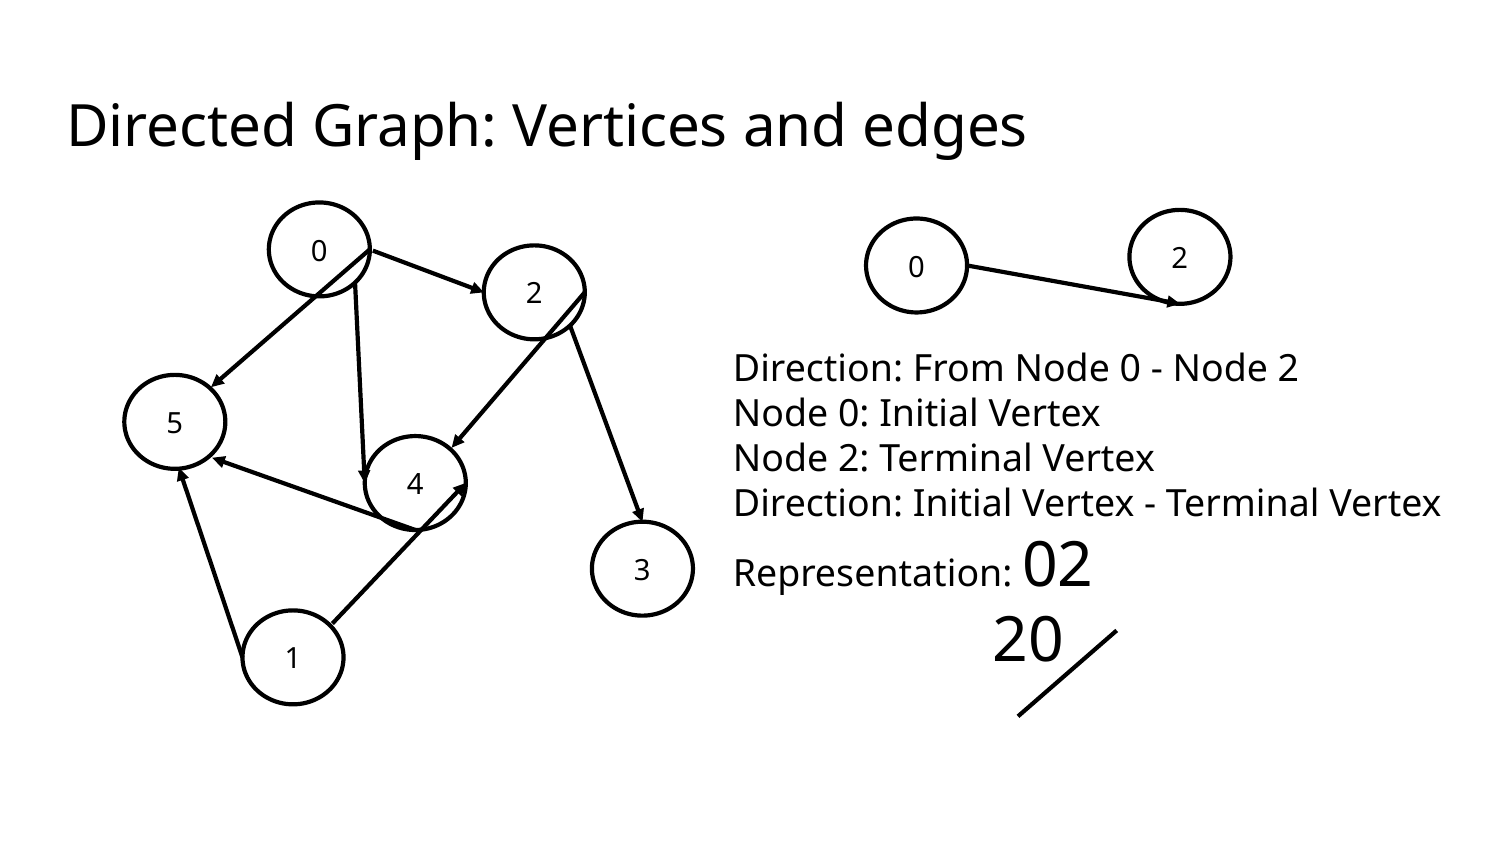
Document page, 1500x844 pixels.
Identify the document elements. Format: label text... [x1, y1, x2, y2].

text_box 1 [240, 608, 346, 707]
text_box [569, 325, 643, 522]
text_box 0 [266, 200, 372, 298]
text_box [178, 467, 258, 625]
text_box 0 [863, 216, 969, 315]
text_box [210, 282, 284, 388]
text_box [372, 250, 499, 260]
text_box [354, 282, 380, 451]
text_box Direction: From Node 0 - Node 2 Node 0: Initial Vertex Node 2: Terminal Vertex Direction: Initial Vertex - Terminal Vertex Representation: 02 20 [716, 326, 1466, 744]
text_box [211, 457, 365, 484]
text_box 5 [122, 372, 228, 471]
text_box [966, 256, 1130, 266]
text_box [451, 325, 499, 448]
text_box 0 [317, 256, 370, 299]
text_box 2 [481, 243, 587, 342]
text_box 4 [363, 433, 468, 533]
text_box 2 [1127, 207, 1233, 306]
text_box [1017, 630, 1117, 717]
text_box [332, 515, 380, 624]
text_box 3 [589, 519, 696, 618]
title Directed Graph: Vertices and edges [49, 71, 1451, 169]
